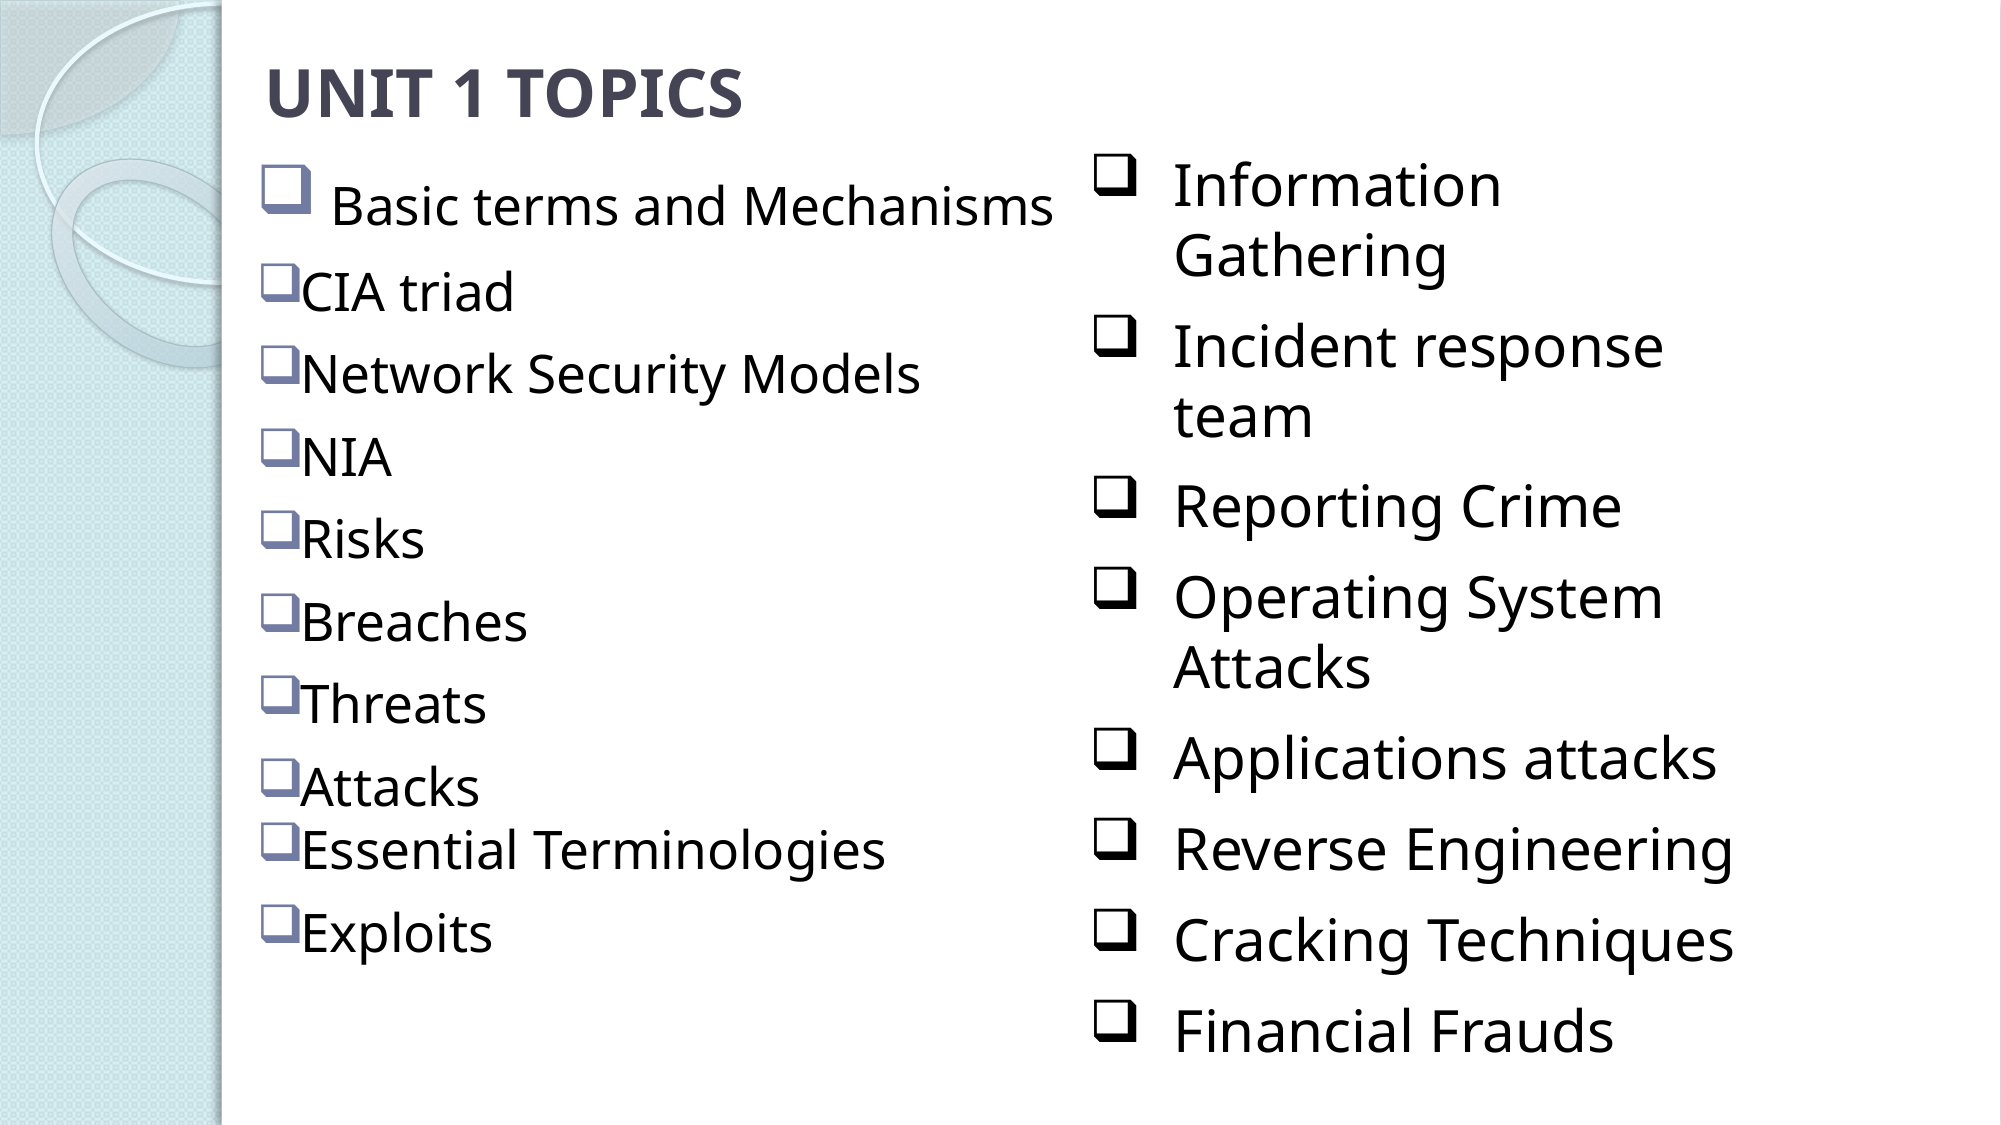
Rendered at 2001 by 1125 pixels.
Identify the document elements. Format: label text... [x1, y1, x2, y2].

text_box Information Gathering Incident response team Reporting Crime Operating System Attacks Applications attacks Reverse Engineering Cracking Techniques Financial Frauds [1070, 140, 1780, 1071]
title UNIT 1 TOPICS [249, 45, 1900, 138]
list Basic terms and Mechanisms CIA triad Network Security Models NIA Risks Breaches Threats Attacks Essential Terminologies Exploits [238, 149, 1070, 1020]
